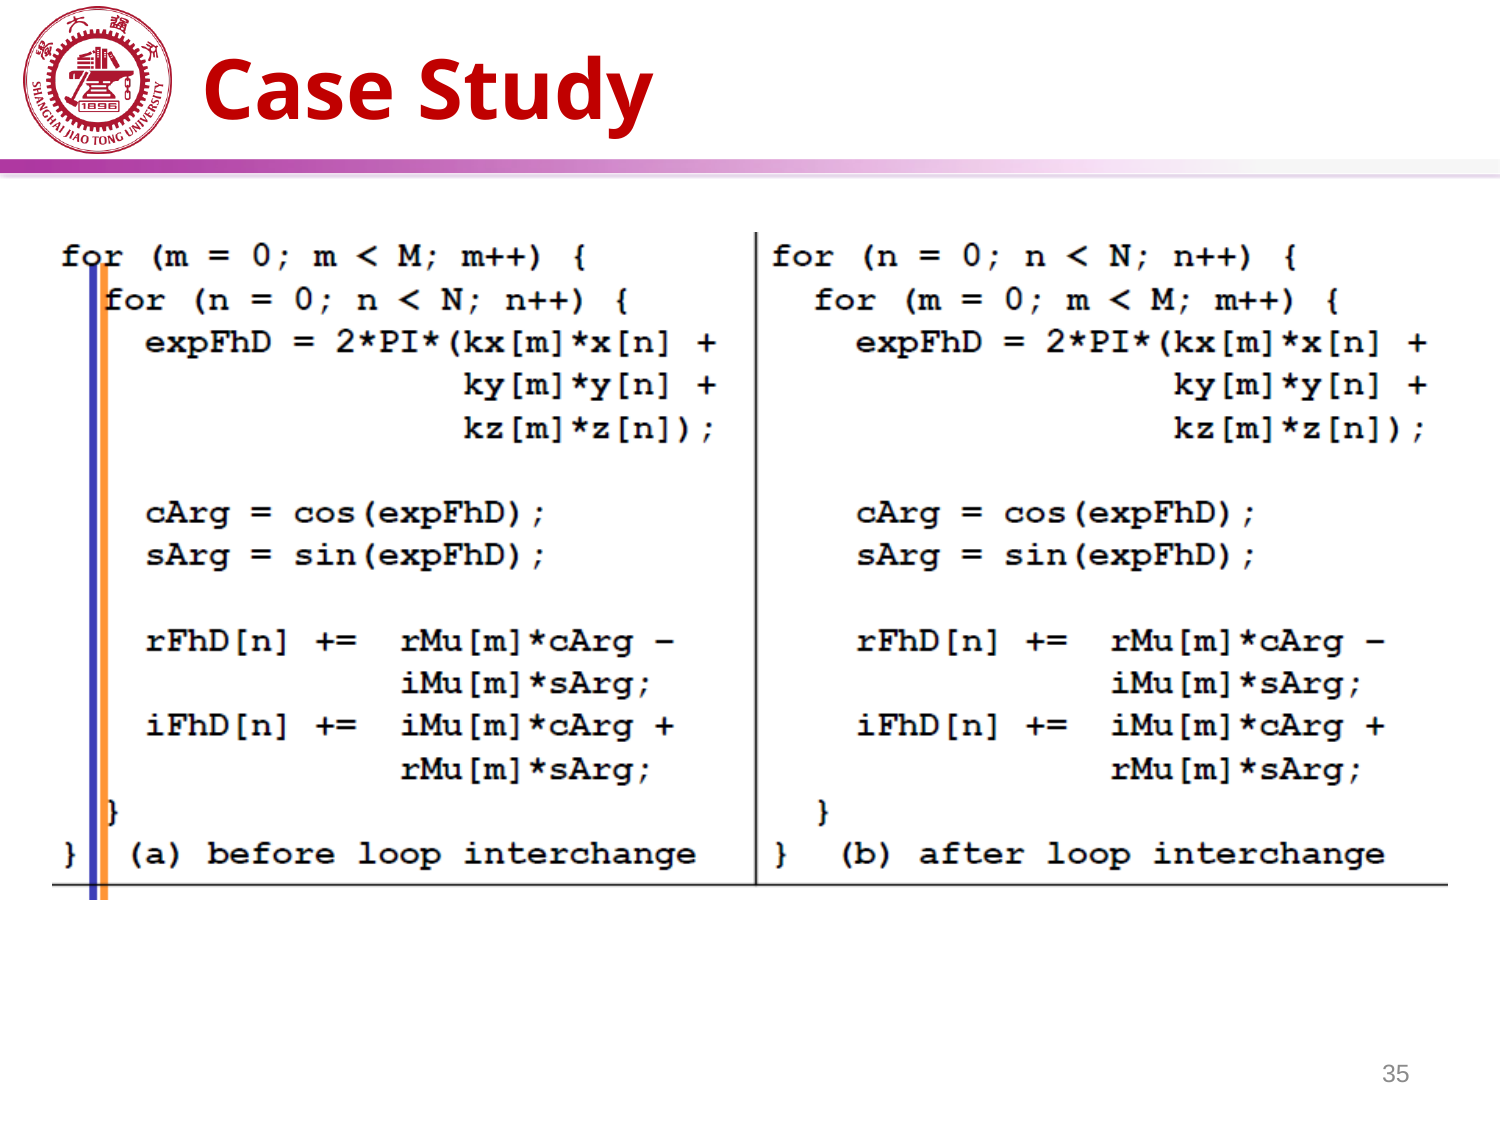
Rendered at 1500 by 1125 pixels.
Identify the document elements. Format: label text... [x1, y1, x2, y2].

title Case Study [186, 0, 1472, 172]
picture [52, 232, 1448, 901]
picture [0, 6, 1500, 179]
slide_number 35 [1074, 1042, 1425, 1103]
